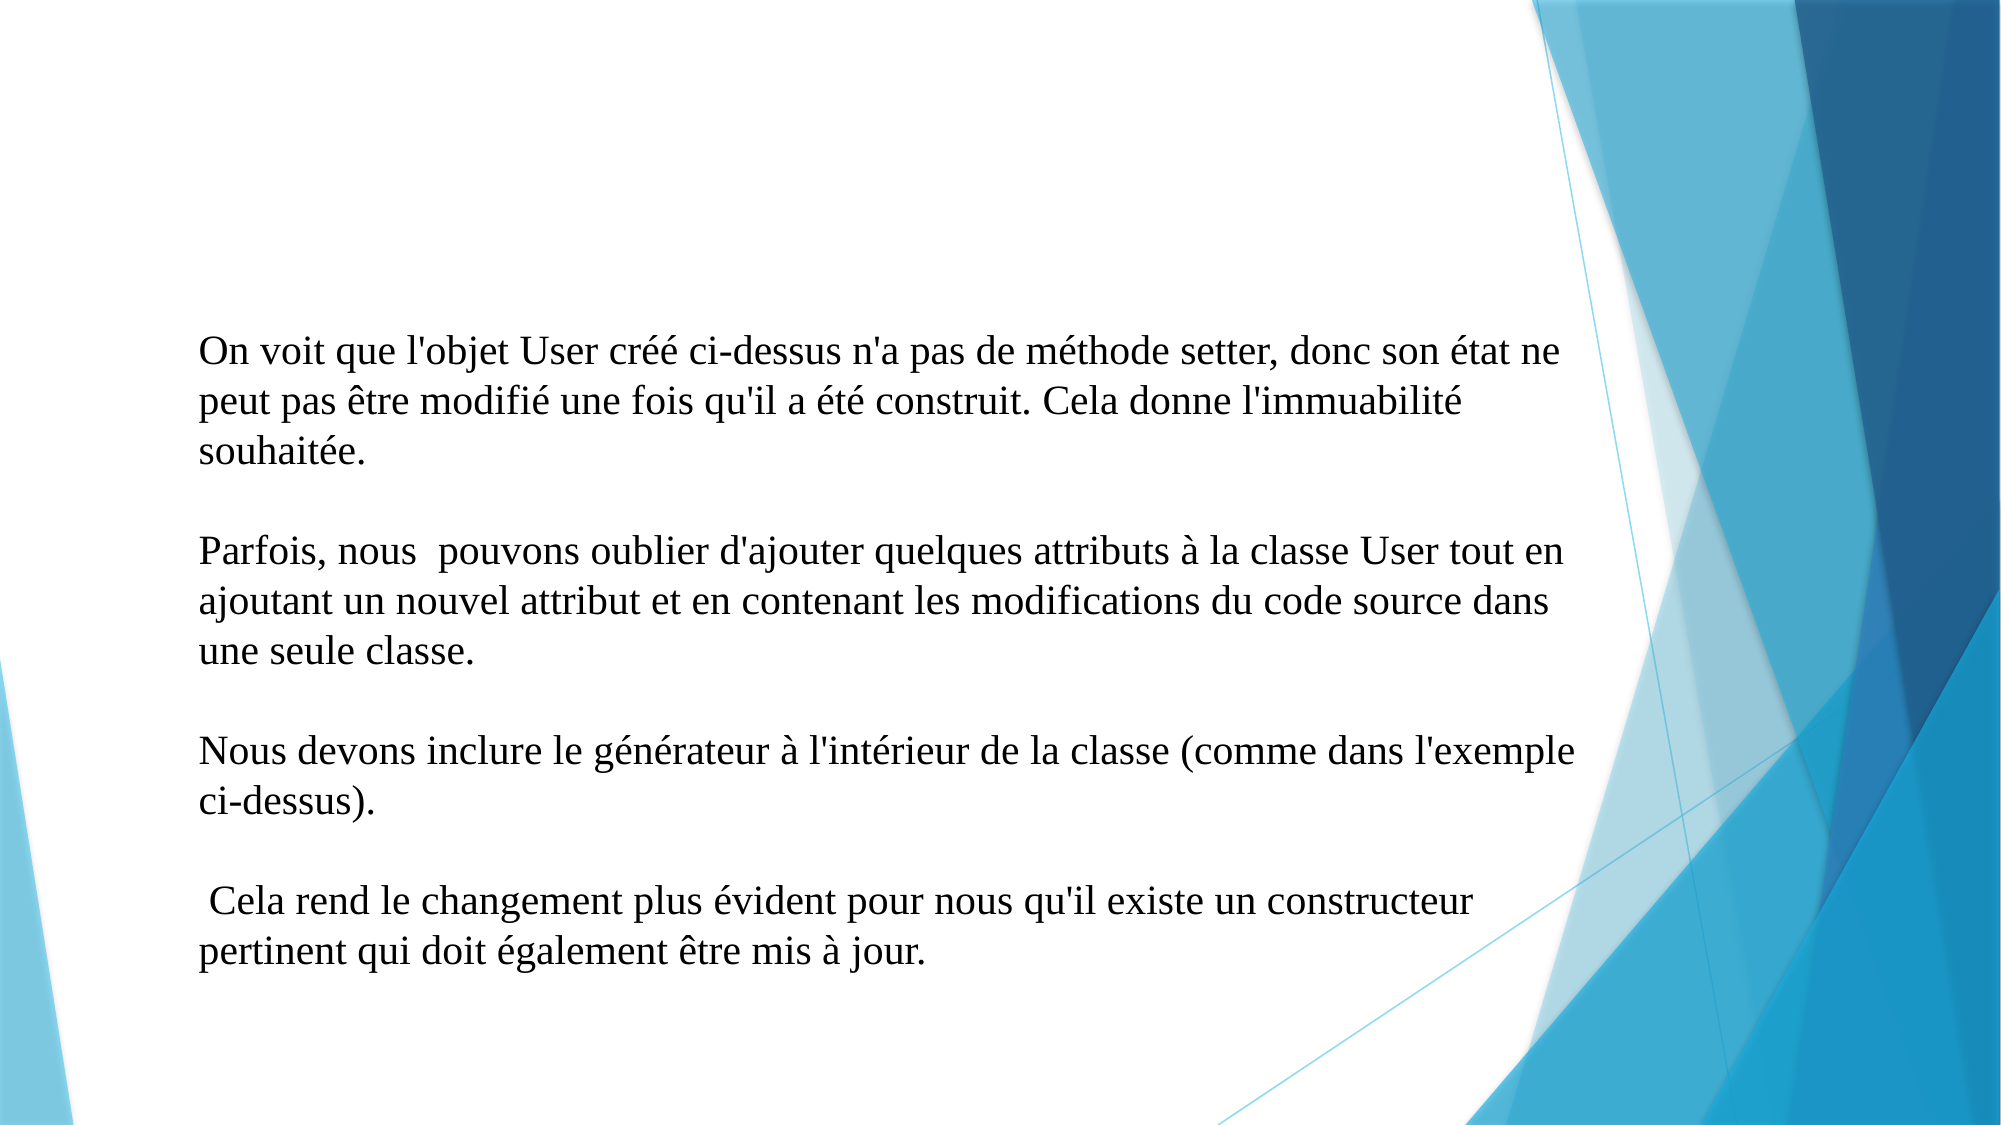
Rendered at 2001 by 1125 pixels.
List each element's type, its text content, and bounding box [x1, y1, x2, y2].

text_box On voit que l'objet User créé ci-dessus n'a pas de méthode setter, donc son état ne peut pas être modifié une fois qu'il a été construit. Cela donne l'immuabilité souhaitée. Parfois, nous pouvons oublier d'ajouter quelques attributs à la classe User tout en ajoutant un nouvel attribut et en contenant les modifications du code source dans une seule classe. Nous devons inclure le générateur à l'intérieur de la classe (comme dans l'exemple ci-dessus). Cela rend le changement plus évident pour nous qu'il existe un constructeur pertinent qui doit également être mis à jour. [183, 314, 1627, 1025]
